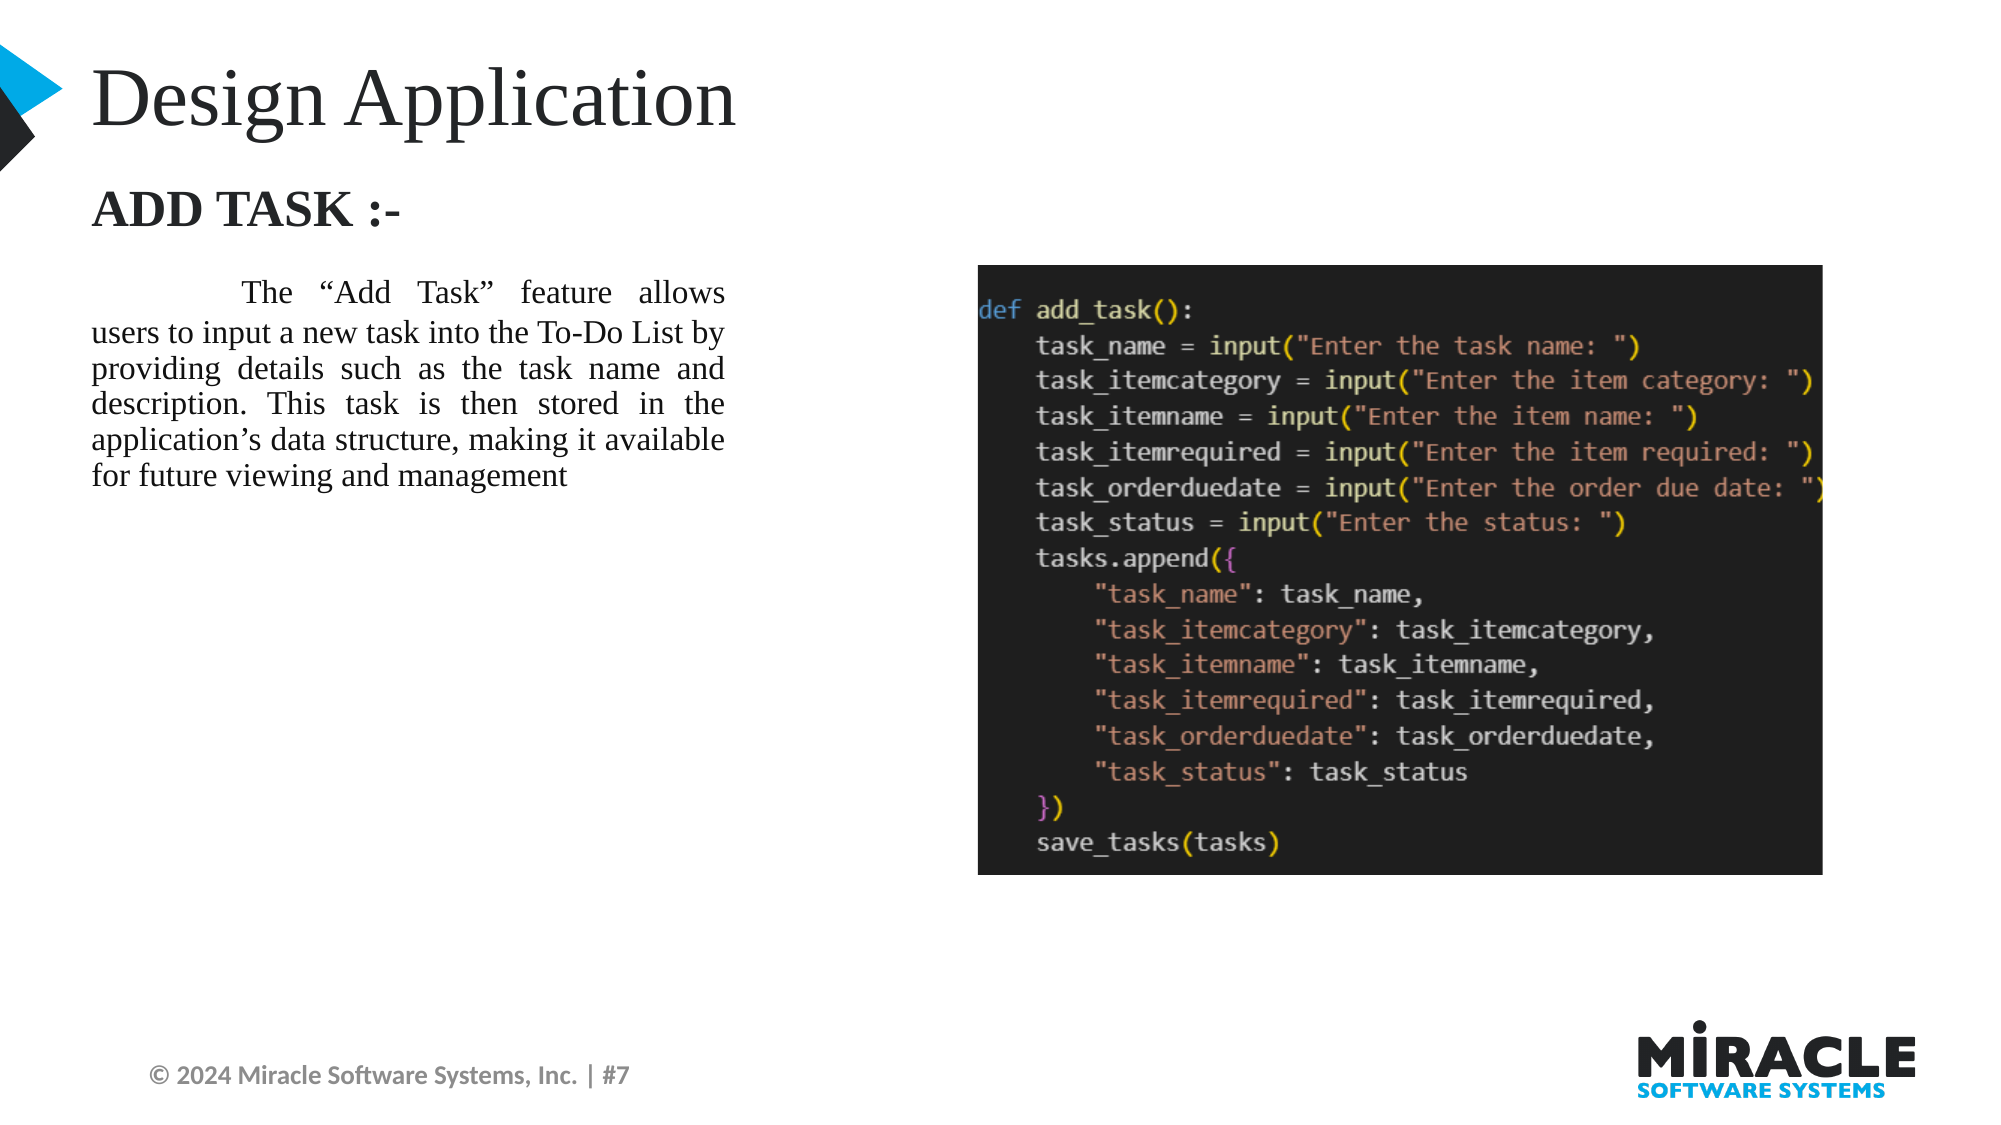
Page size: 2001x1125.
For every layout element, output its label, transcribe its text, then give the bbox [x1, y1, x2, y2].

picture [977, 265, 1823, 875]
list Design Application [76, 27, 1894, 169]
list ADD TASK :- The “Add Task” feature allows users to input a new task into the To-Do List by providing details such as the task name and description. This task is then stored in the application’s data structure, making it available for future viewing and management [76, 173, 742, 898]
